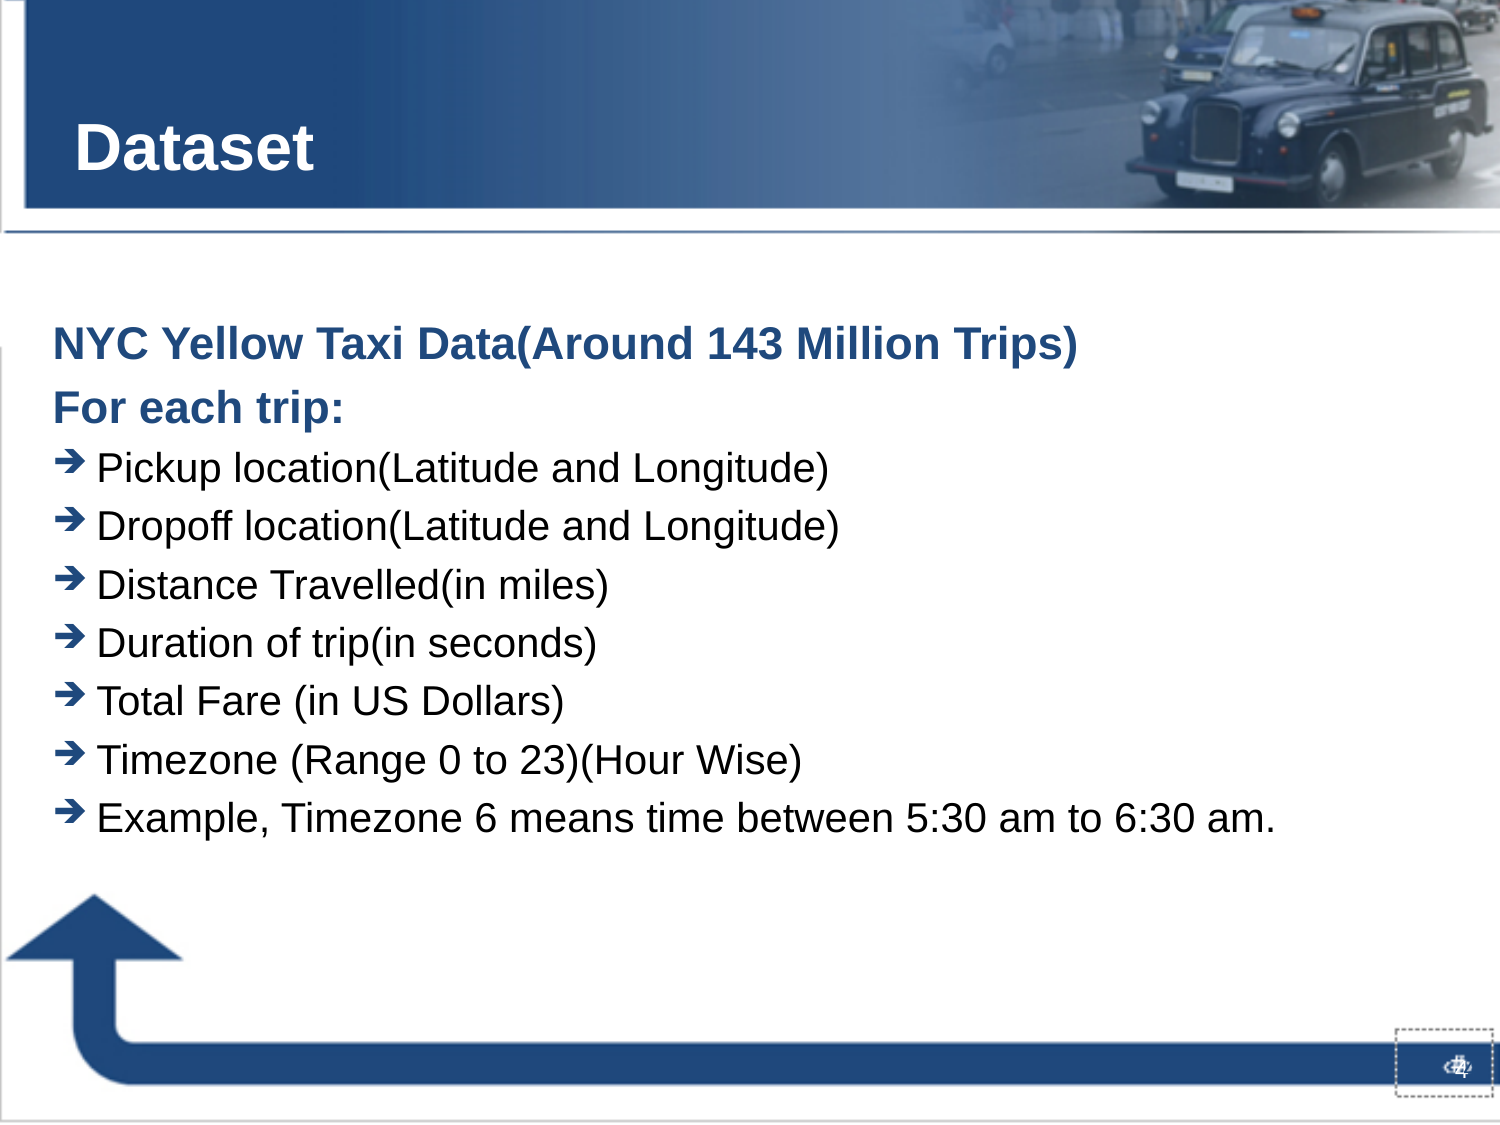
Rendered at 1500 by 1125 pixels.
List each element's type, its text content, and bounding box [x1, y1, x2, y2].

slide_number 4 [1391, 1038, 1484, 1099]
text_box 4 [1400, 1037, 1493, 1098]
list NYC Yellow Taxi Data(Around 143 Million Trips) For each trip: Pickup location(Latitude and Longitude) Dropoff location(Latitude and Longitude) Distance Travelled(in miles) Duration of trip(in seconds) Total Fare (in US Dollars) Timezone (Range 0 to 23)(Hour Wise) Example, Timezone 6 means time between 5:30 am to 6:30 am. [52, 313, 1462, 955]
title Dataset [74, 55, 1500, 231]
picture [0, 0, 1500, 1125]
